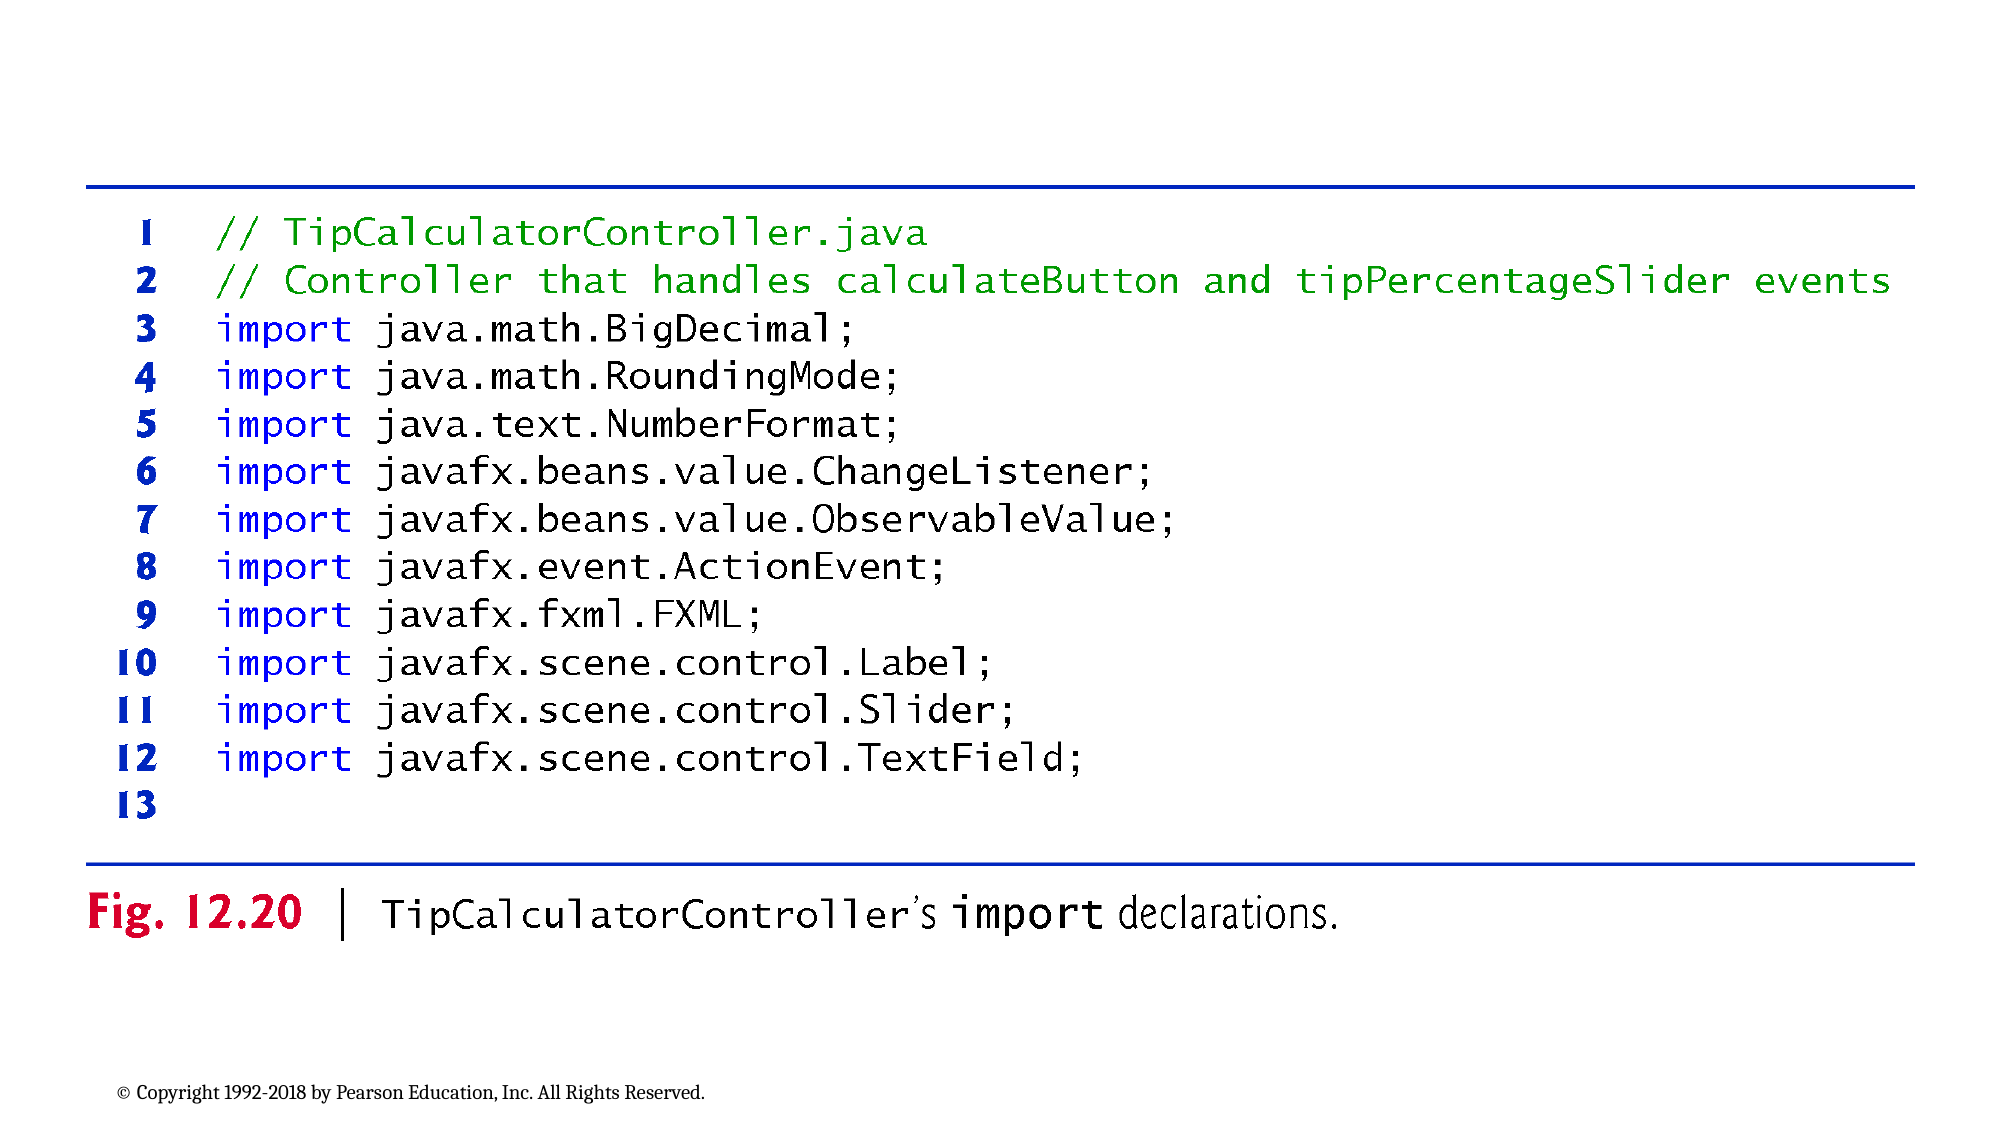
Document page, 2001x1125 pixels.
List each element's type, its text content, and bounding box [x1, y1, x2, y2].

picture [0, 99, 2000, 1026]
footer © Copyright 1992-2018 by Pearson Education, Inc. All Rights Reserved. [99, 1051, 1473, 1112]
